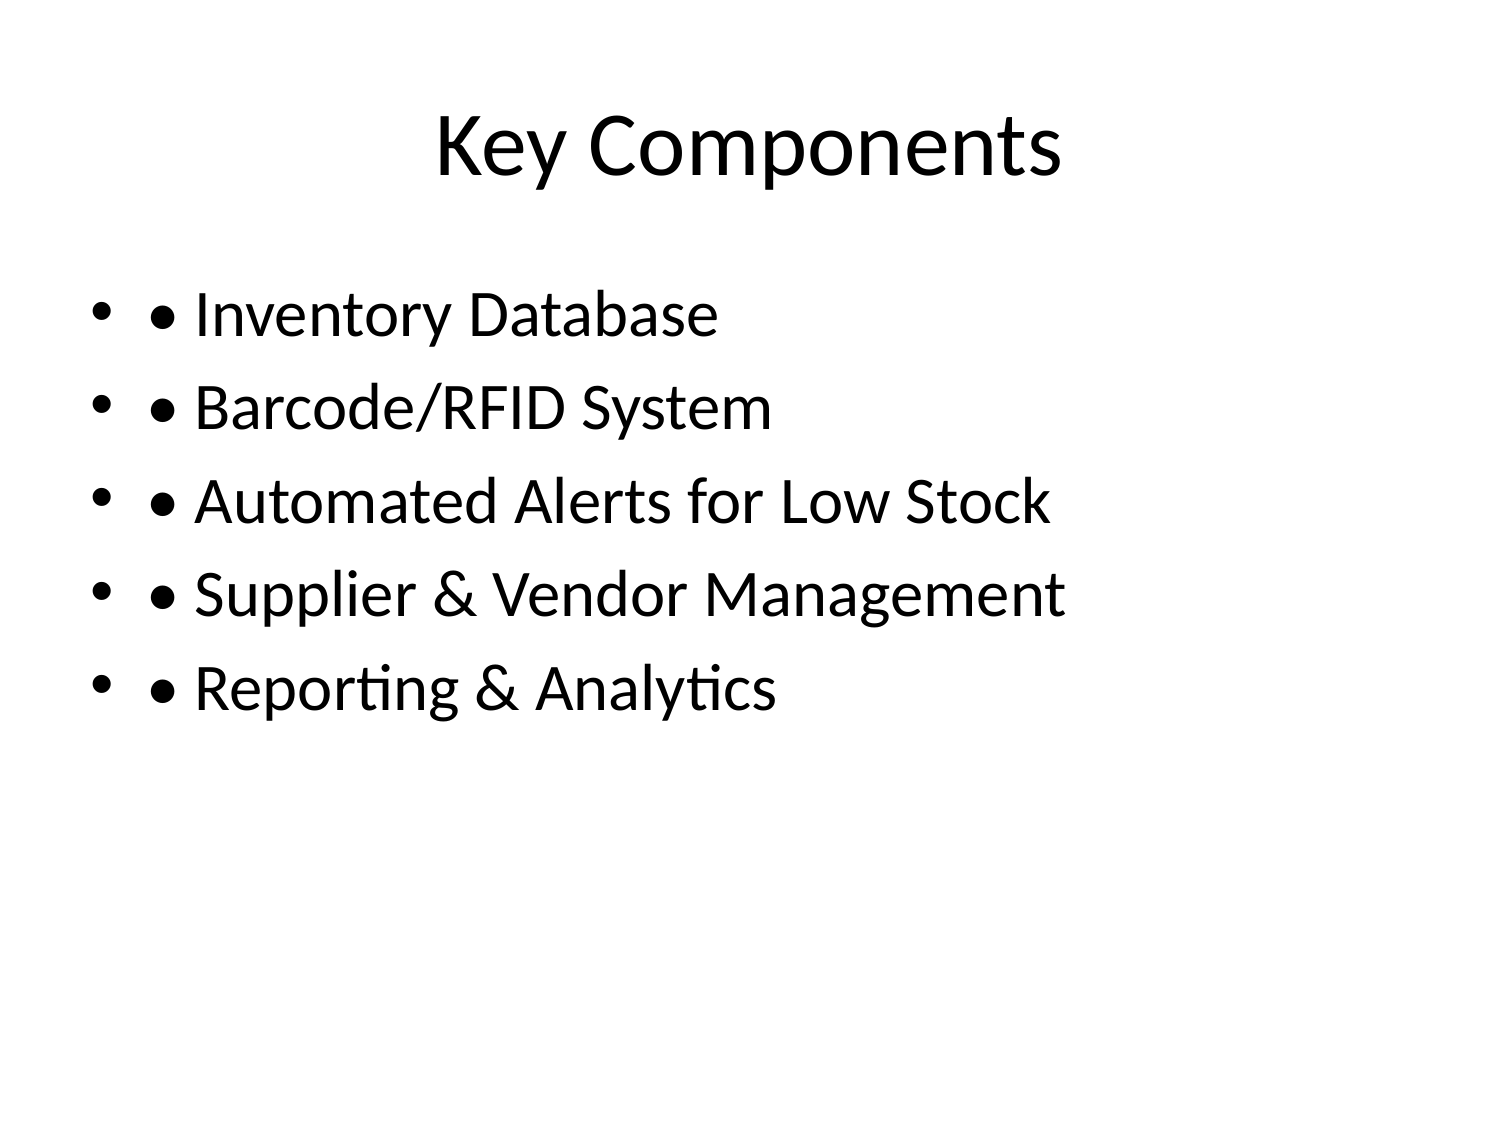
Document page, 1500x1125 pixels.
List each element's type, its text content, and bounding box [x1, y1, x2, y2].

list • Inventory Database • Barcode/RFID System • Automated Alerts for Low Stock • Supplier & Vendor Management • Reporting & Analytics [75, 262, 1425, 1005]
title Key Components [75, 45, 1425, 233]
